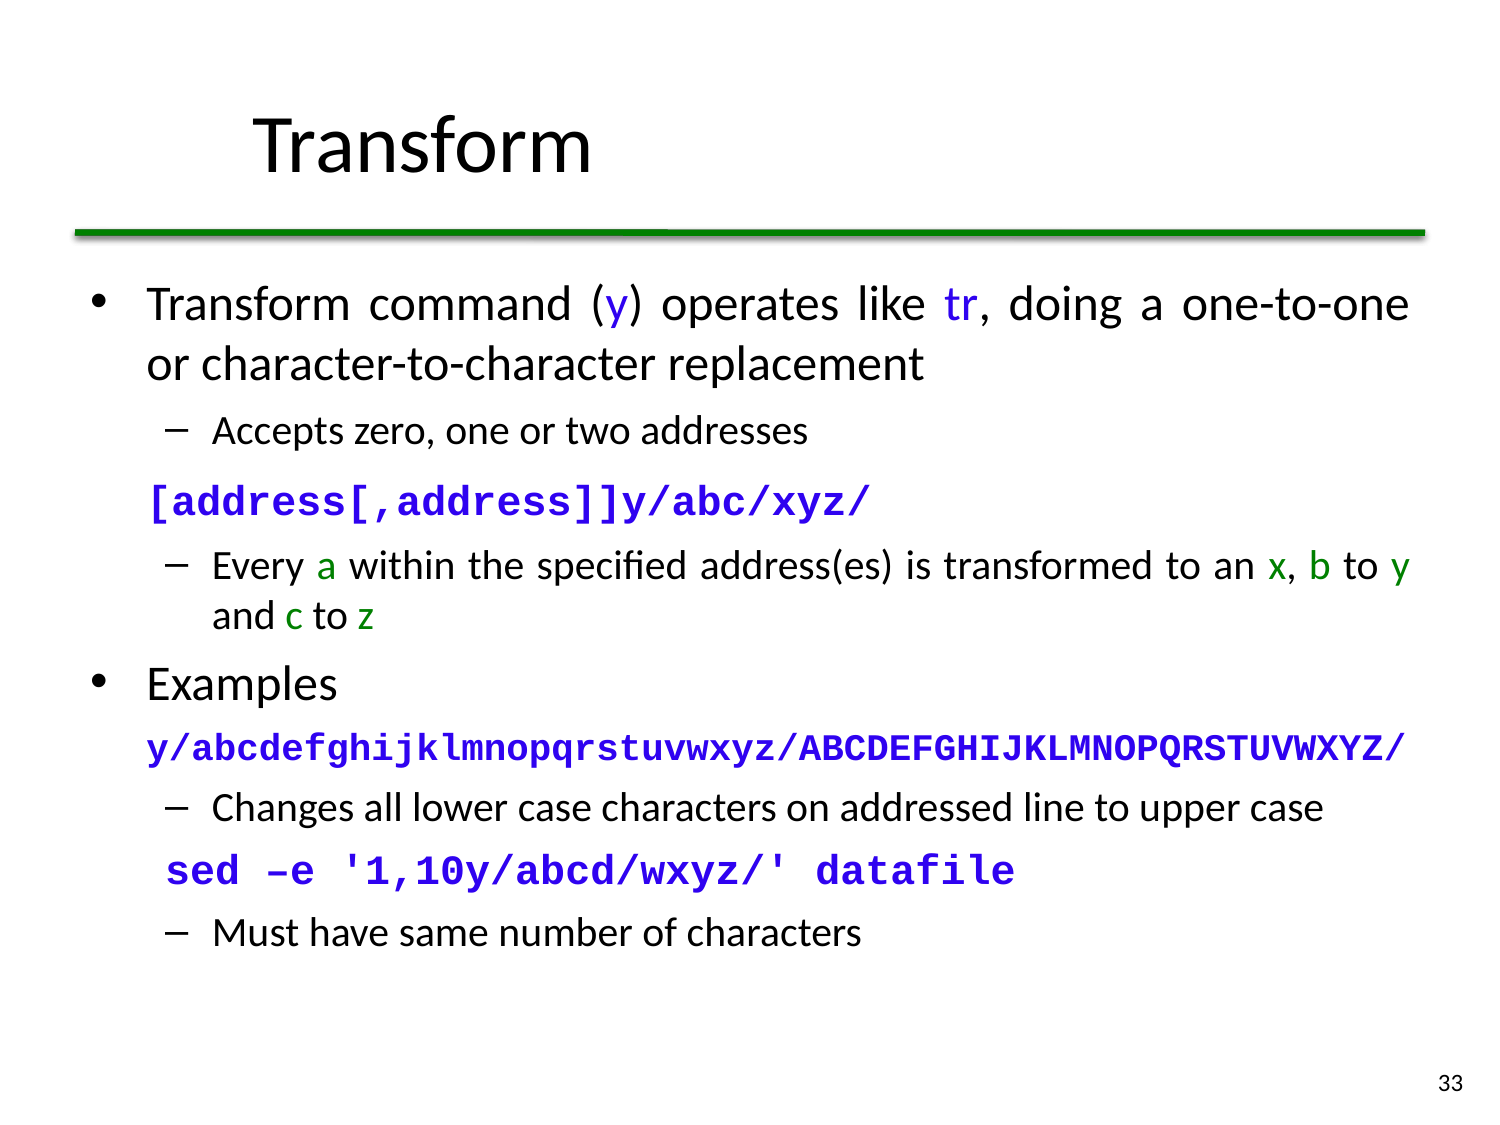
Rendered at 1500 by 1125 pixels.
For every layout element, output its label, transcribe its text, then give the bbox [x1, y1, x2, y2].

slide_number 33 [1418, 1051, 1479, 1112]
title Transform [237, 45, 1479, 233]
list Transform command (y) operates like tr, doing a one-to-one or character-to-character replacement Accepts zero, one or two addresses [address[,address]]y/abc/xyz/ Every a within the specified address(es) is transformed to an x, b to y and c to z Examples y/abcdefghijklmnopqrstuvwxyz/ABCDEFGHIJKLMNOPQRSTUVWXYZ/ Changes all lower case characters on addressed line to upper case sed –e '1,10y/abcd/wxyz/' datafile Must have same number of characters [75, 262, 1425, 1052]
